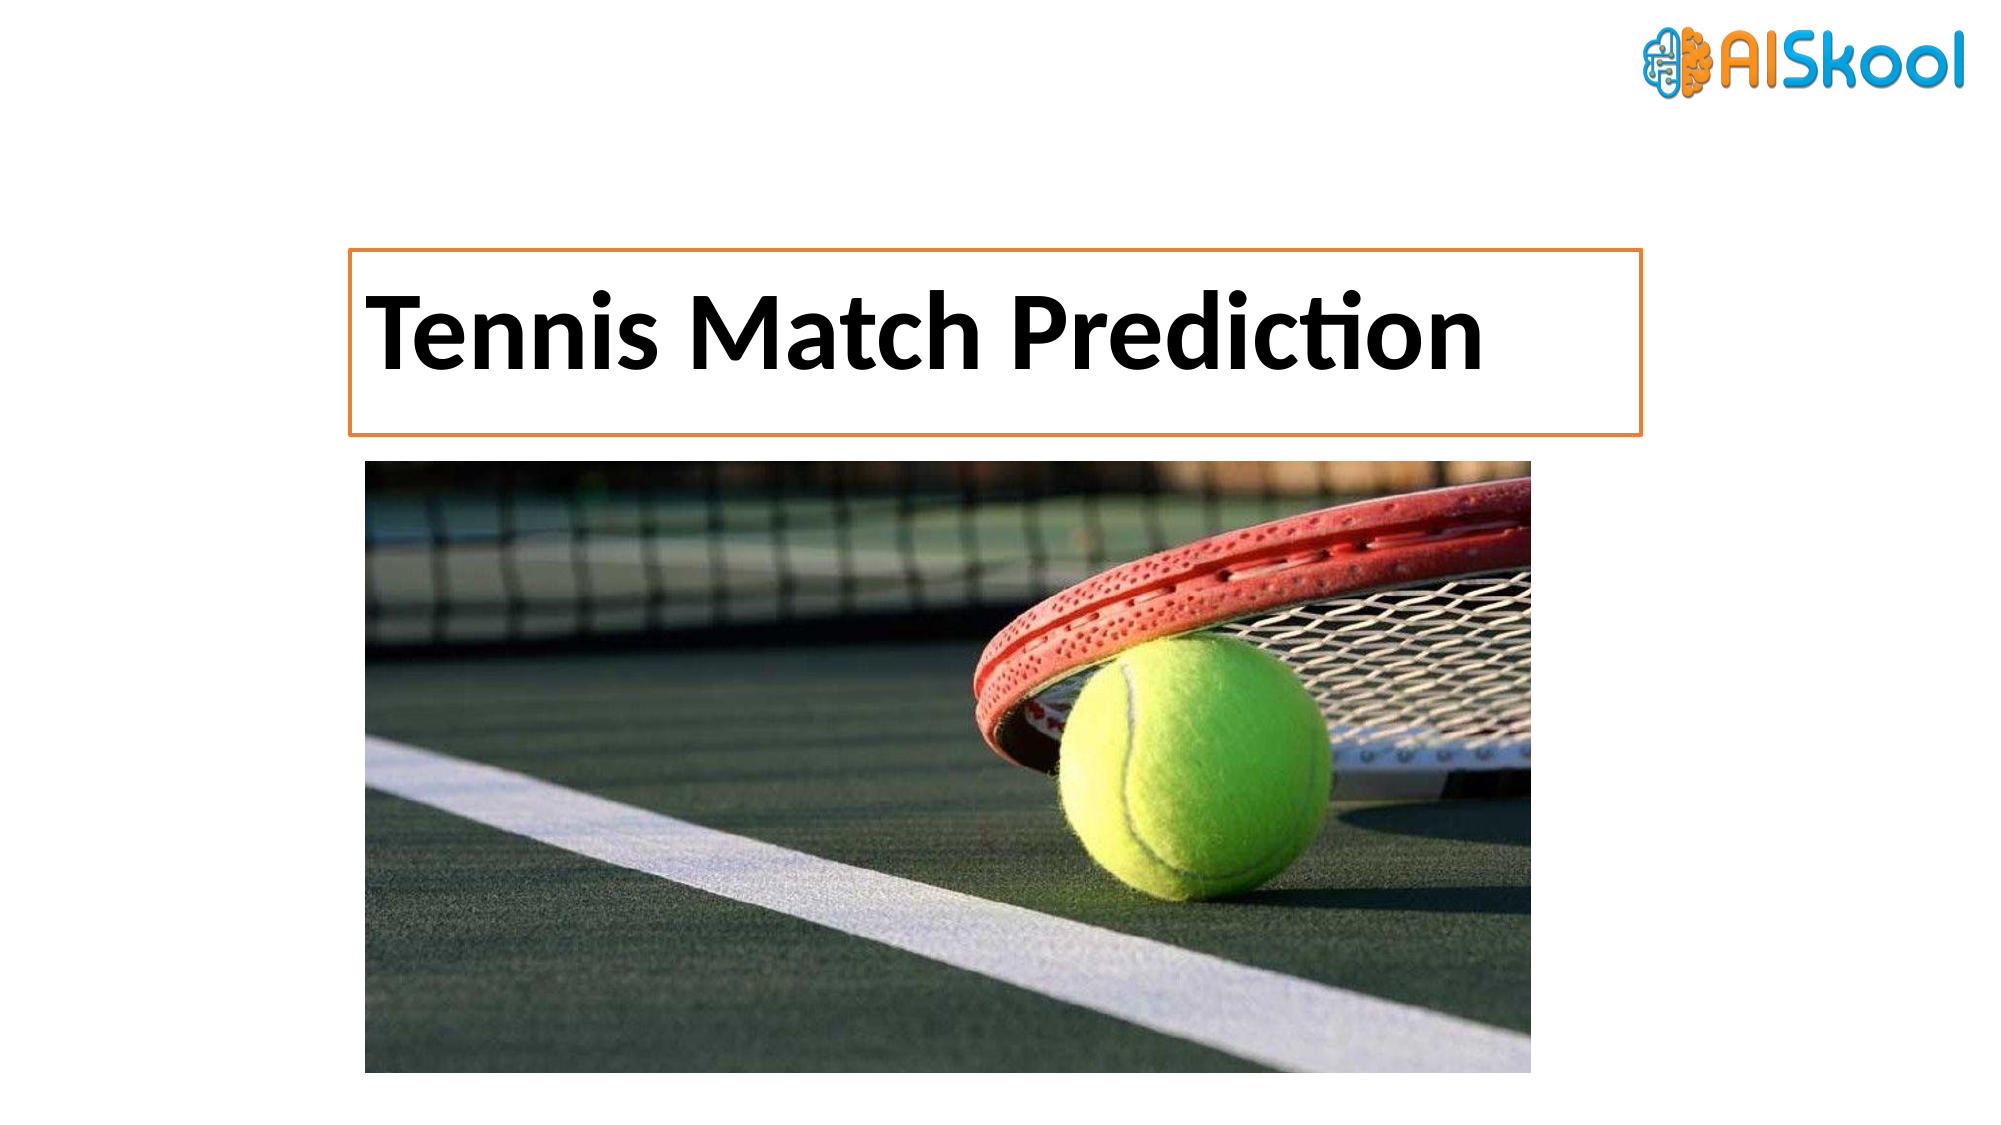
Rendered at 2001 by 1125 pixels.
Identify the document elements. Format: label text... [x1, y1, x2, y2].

picture [1641, 23, 1967, 101]
text_box Tennis Match Prediction [350, 249, 1642, 435]
picture [364, 461, 1531, 1074]
